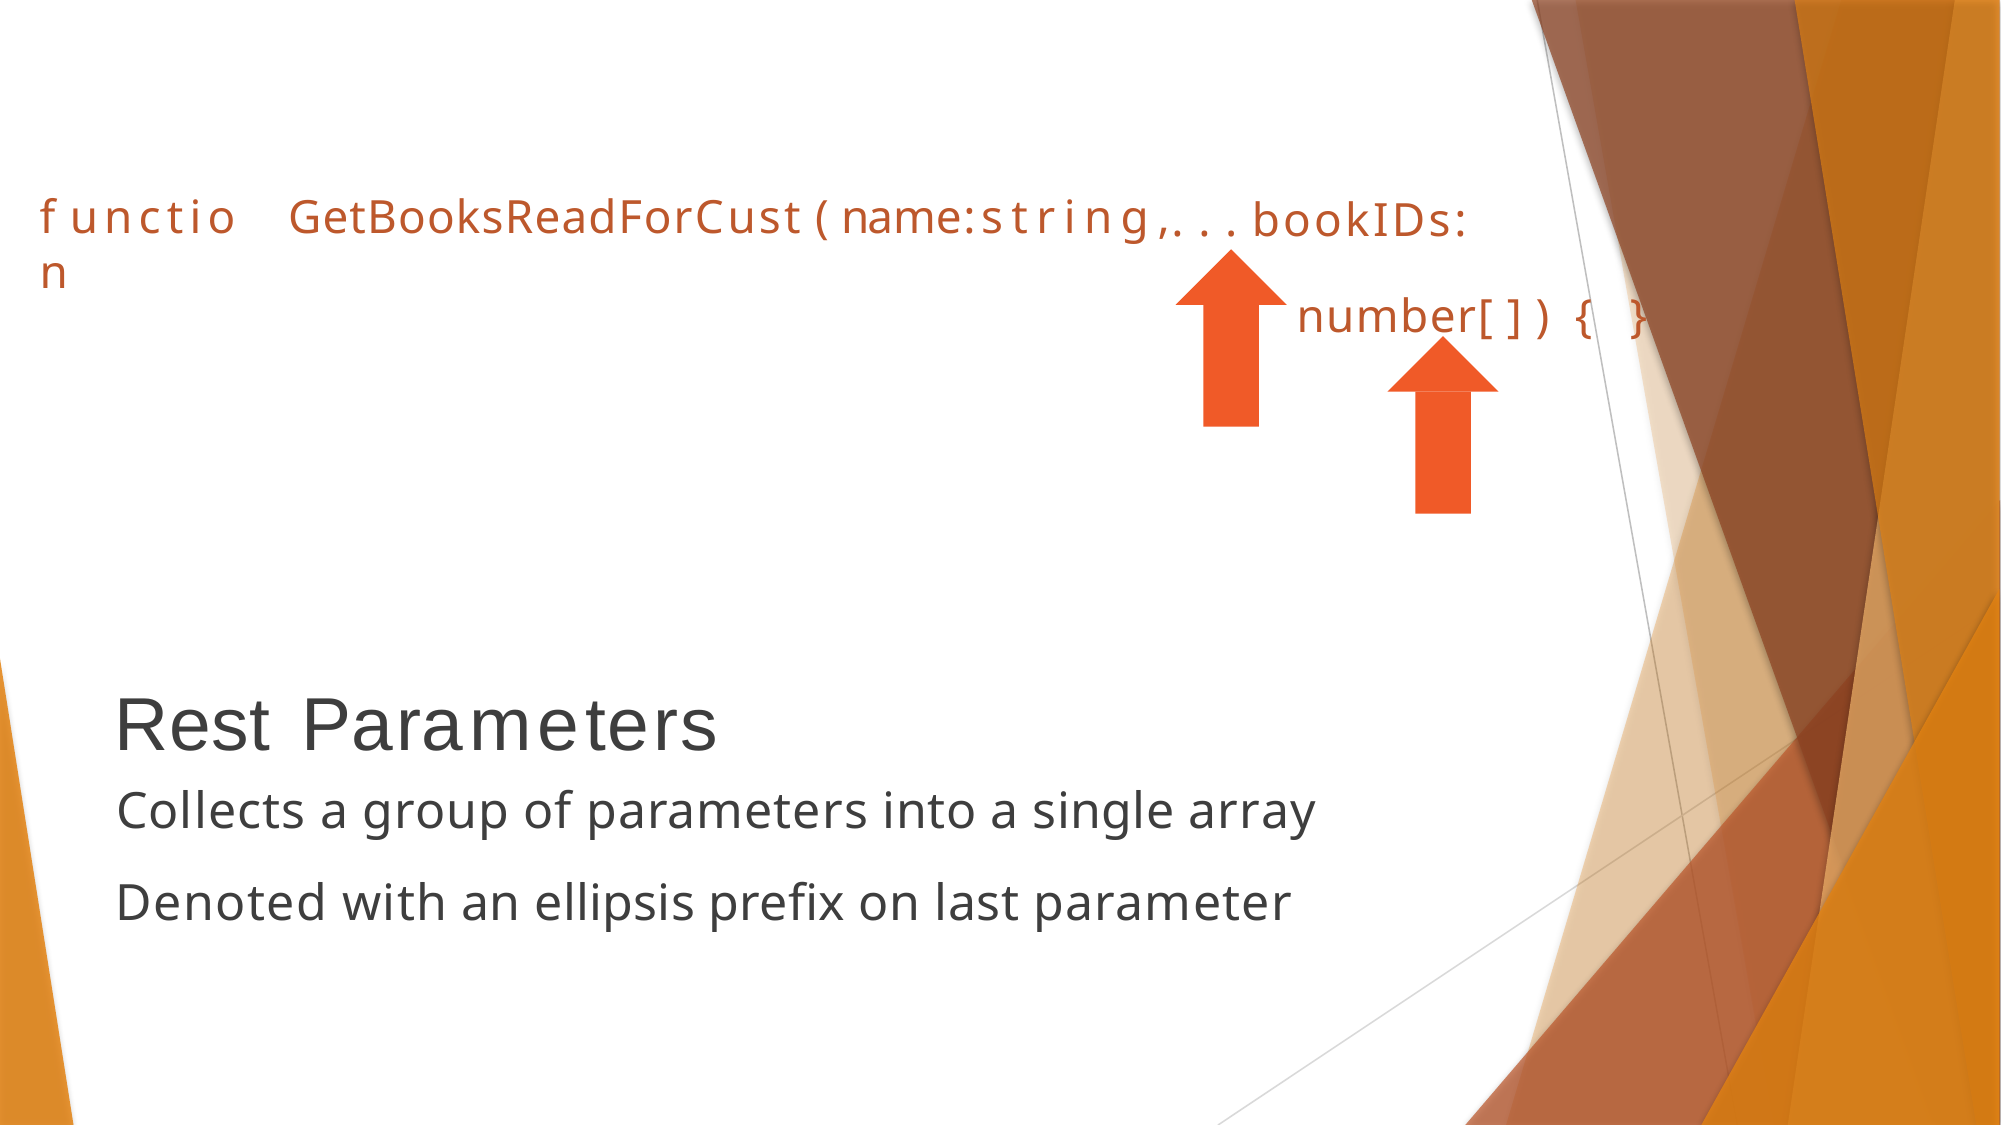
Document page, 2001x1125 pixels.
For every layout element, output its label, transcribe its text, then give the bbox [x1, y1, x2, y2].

text_box Denoted with an ellipsis prefix on last parameter [113, 870, 1344, 931]
text_box GetBooksReadForCust(name: [286, 187, 979, 243]
text_box ...bookIDs: [1169, 191, 1477, 247]
text_box number[]) { } [1294, 286, 1658, 342]
text_box [1175, 249, 1287, 427]
text_box [1387, 336, 1499, 514]
text_box function [37, 187, 262, 298]
text_box Rest Parameters Collects a group of parameters into a single array [112, 675, 1369, 839]
text_box string, [978, 188, 1176, 244]
